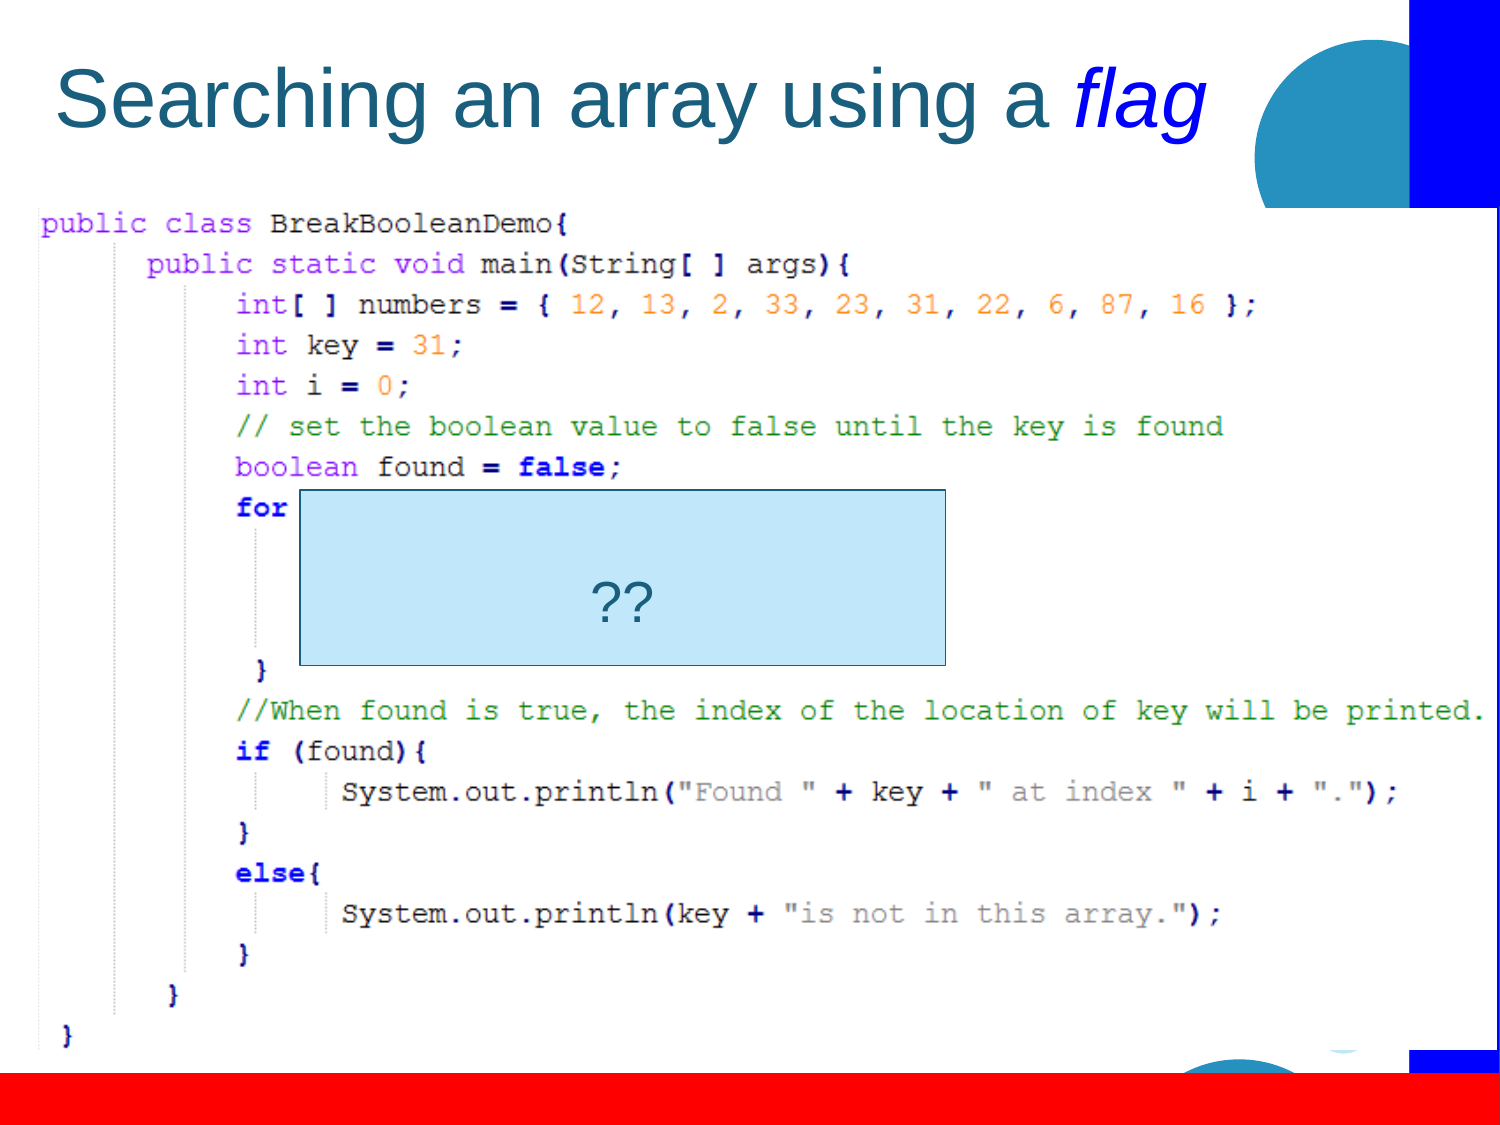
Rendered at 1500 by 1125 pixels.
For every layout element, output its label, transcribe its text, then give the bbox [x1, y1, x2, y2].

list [37, 208, 1497, 1051]
title Searching an array using a flag [38, 0, 1225, 188]
